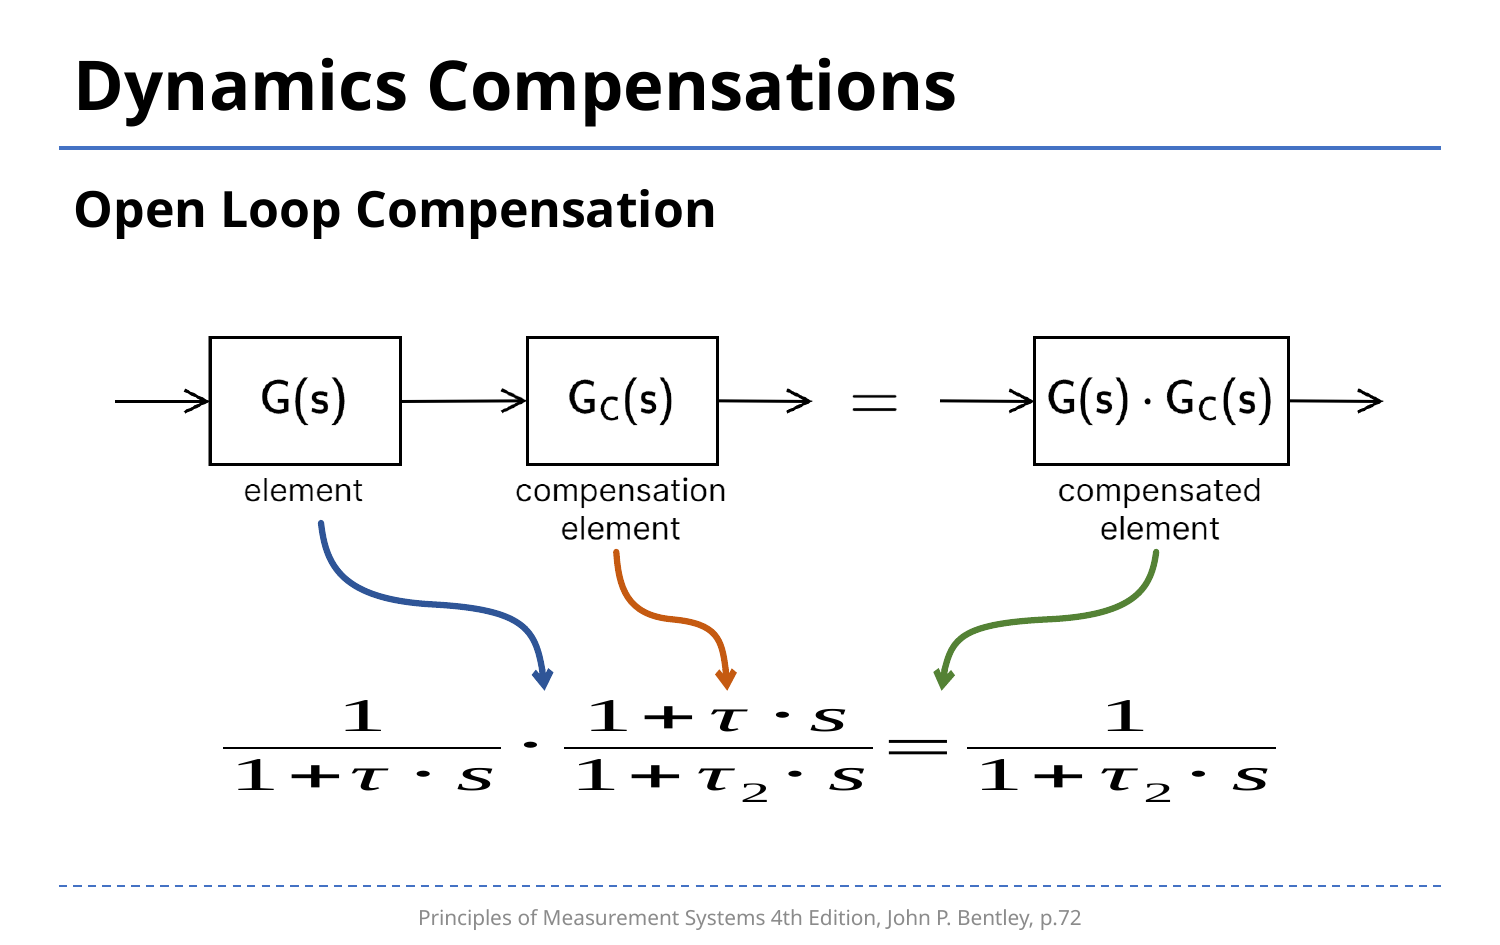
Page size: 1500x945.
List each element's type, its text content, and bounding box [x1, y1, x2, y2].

title Dynamics Compensations [59, 29, 1441, 148]
text_box [624, 593, 734, 691]
footer Principles of Measurement Systems 4th Edition, John P. Bentley, p.72 [343, 894, 1157, 939]
text_box [367, 593, 551, 691]
picture [59, 304, 1442, 593]
text_box [935, 593, 1141, 691]
list Open Loop Compensation [59, 177, 1441, 296]
